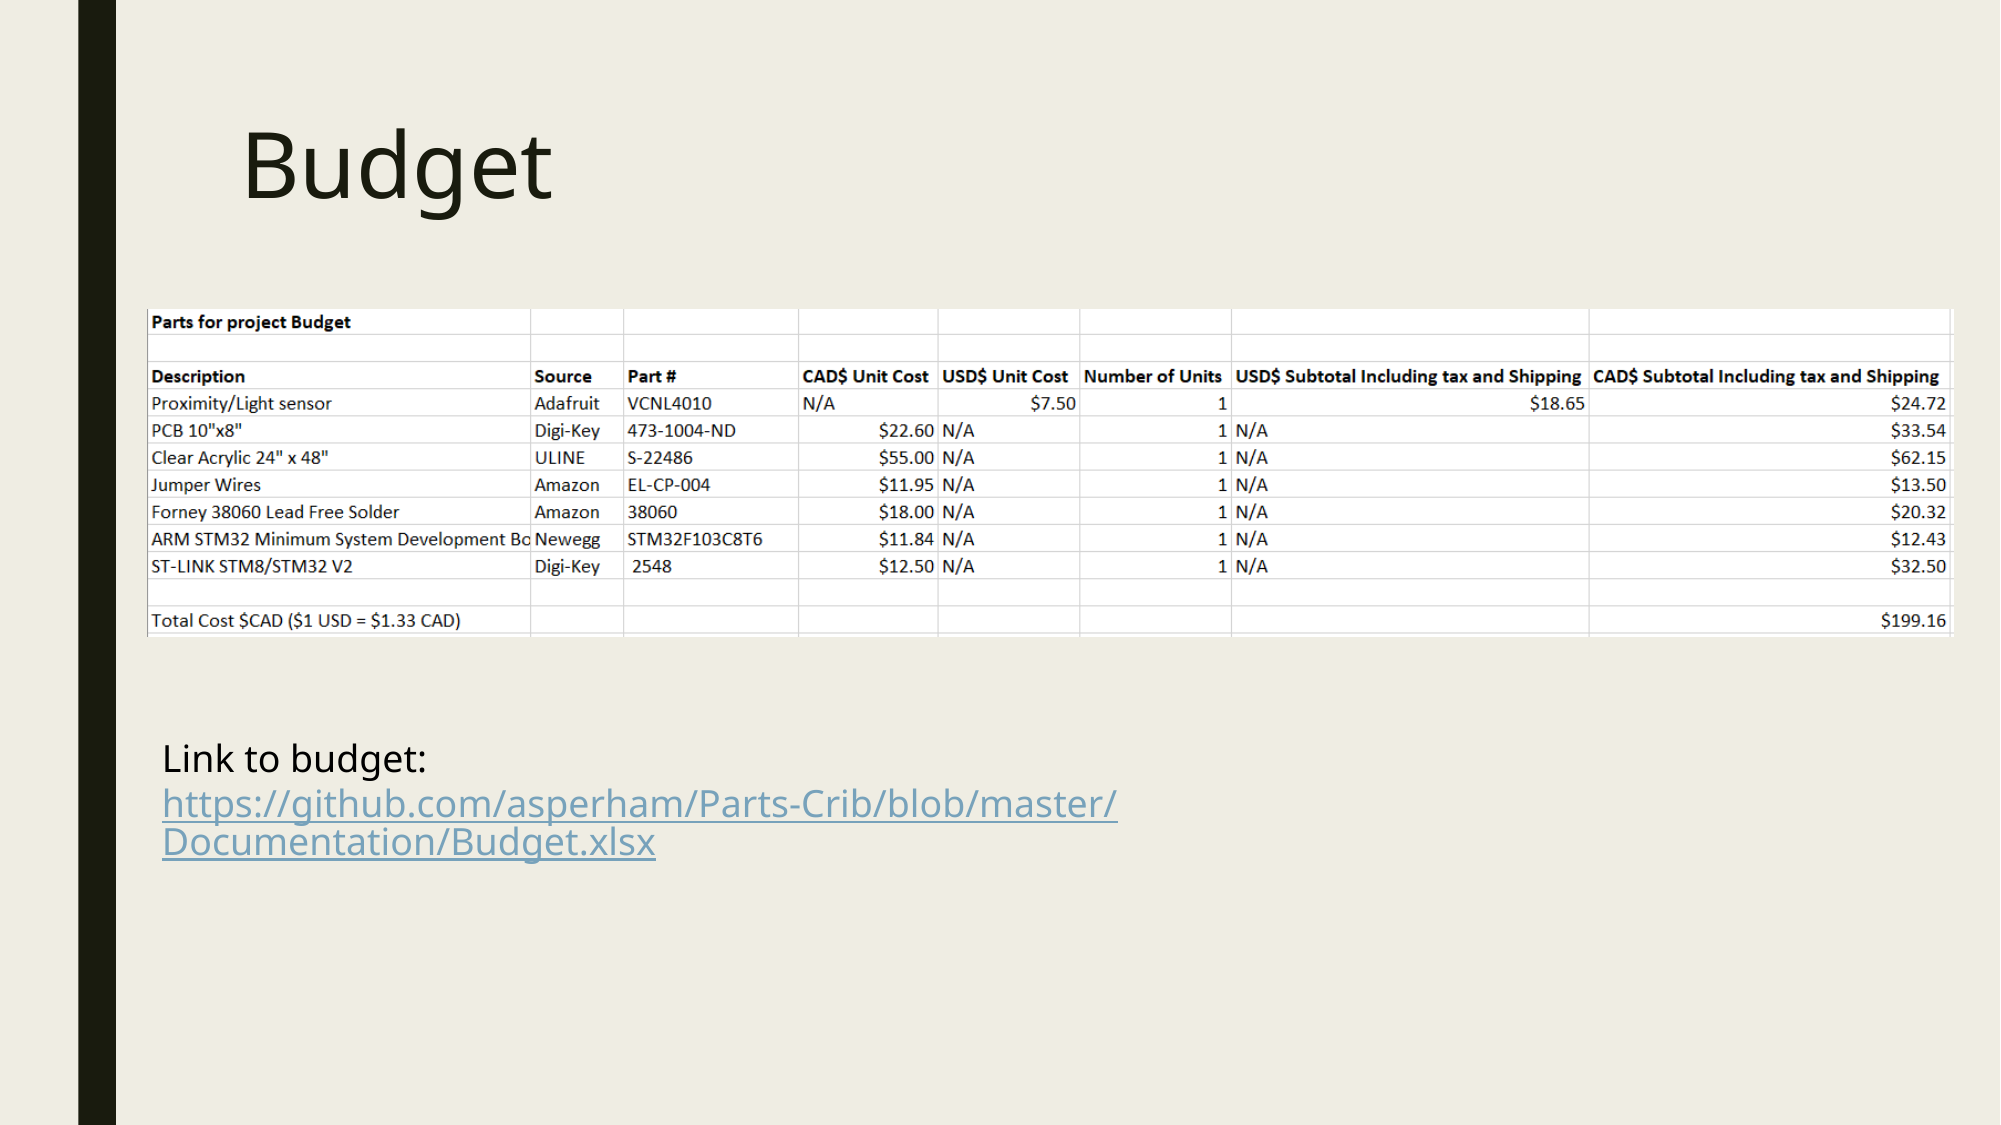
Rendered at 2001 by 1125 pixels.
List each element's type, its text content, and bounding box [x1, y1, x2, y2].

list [147, 309, 1954, 637]
title Budget [225, 112, 1800, 309]
text_box Link to budget: https://github.com/asperham/Parts-Crib/blob/master/Documentation/Budget.xlsx [147, 727, 1150, 839]
